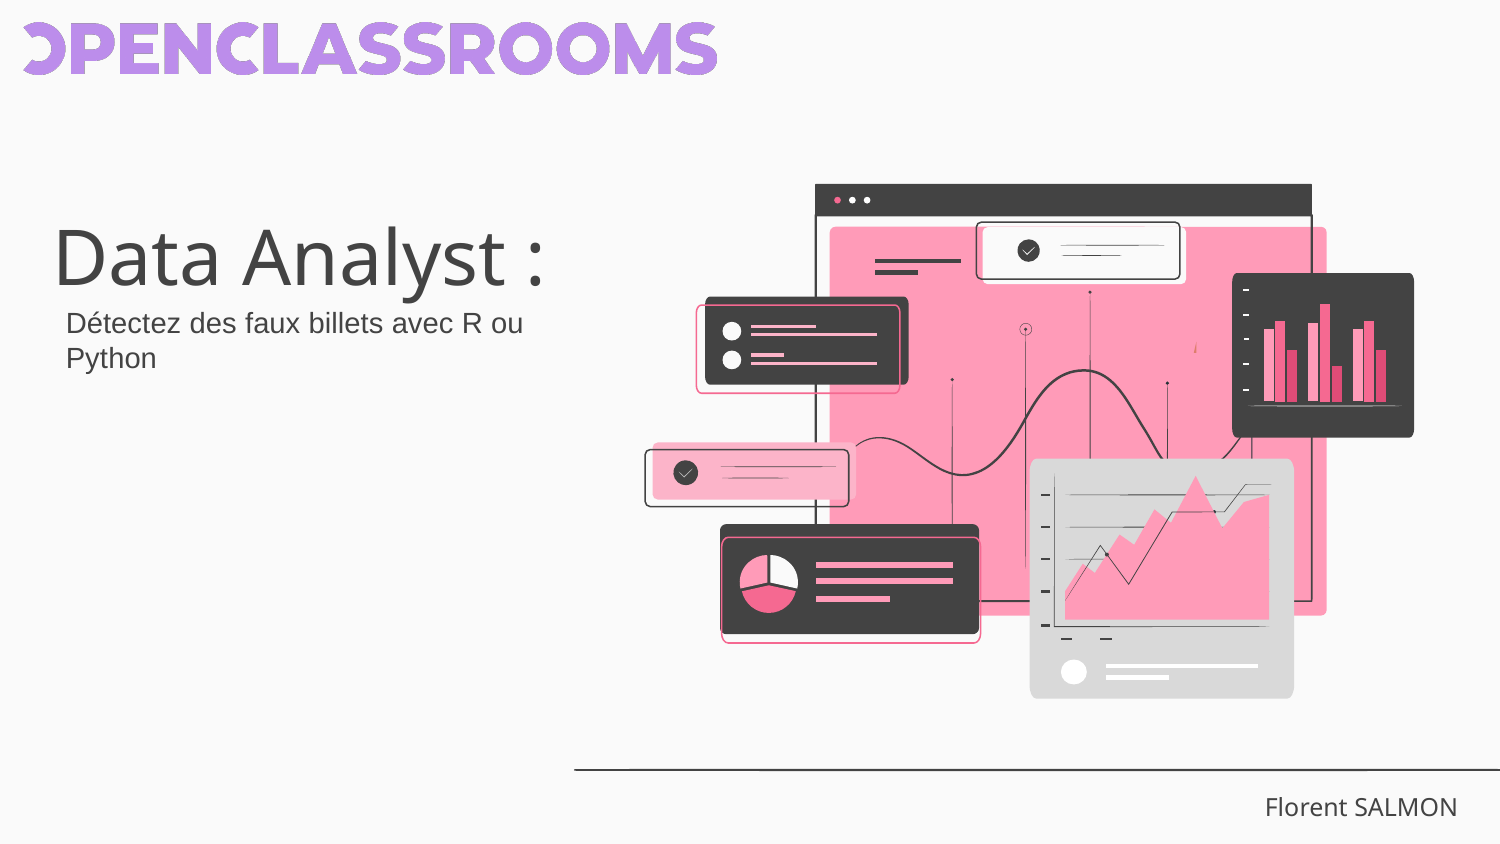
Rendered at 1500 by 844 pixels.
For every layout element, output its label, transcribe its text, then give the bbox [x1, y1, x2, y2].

text_box [984, 610, 1029, 616]
picture [23, 21, 717, 76]
text_box [1295, 446, 1327, 616]
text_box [814, 183, 1313, 602]
text_box [1318, 226, 1327, 271]
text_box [1231, 272, 1415, 438]
title Data Analyst : [37, 183, 638, 316]
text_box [1015, 239, 1165, 262]
subtitle Florent SALMON [951, 776, 1474, 830]
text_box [719, 523, 980, 635]
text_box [1040, 473, 1272, 685]
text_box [644, 442, 857, 507]
text_box [1029, 610, 1295, 699]
subtitle Détectez des faux billets avec R ou Python [50, 316, 597, 422]
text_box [695, 296, 909, 394]
